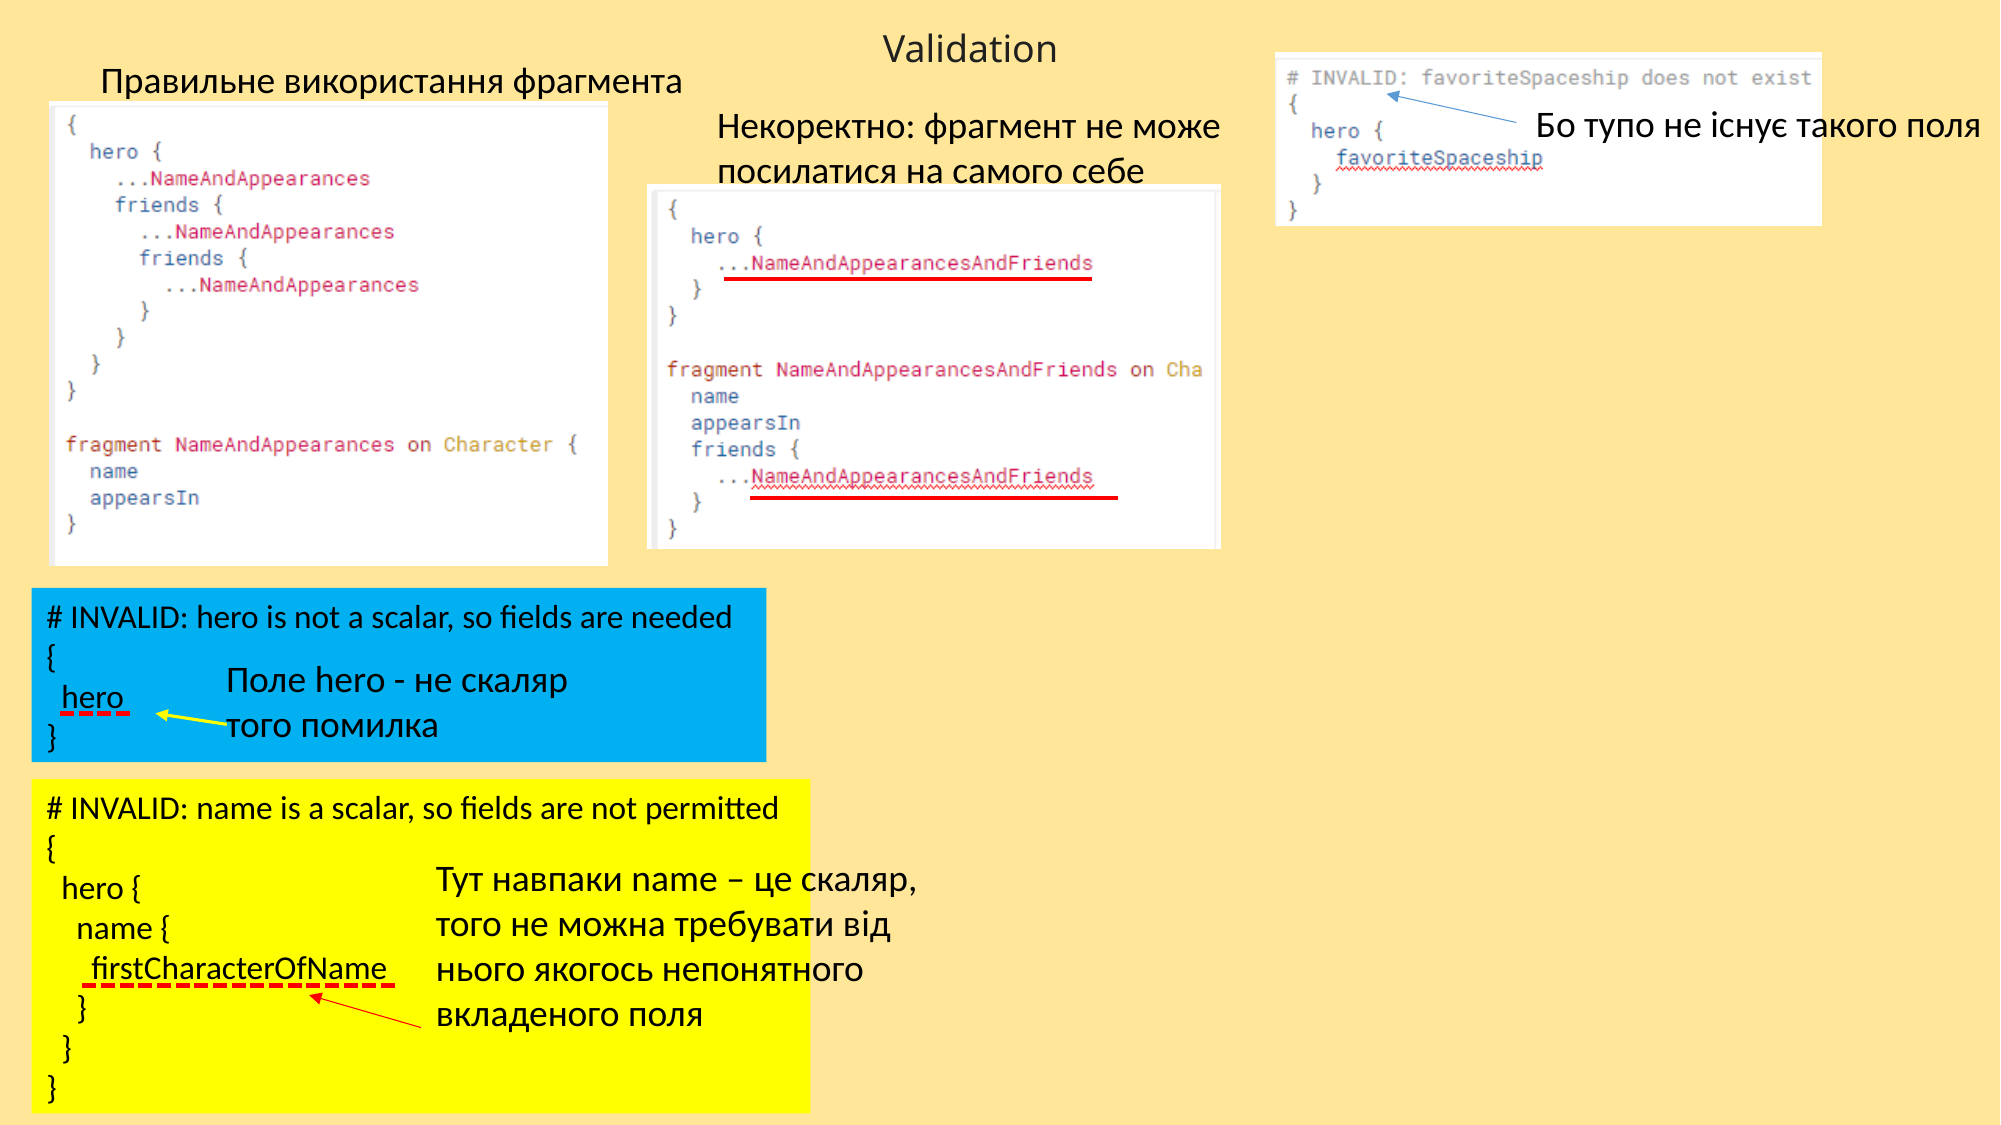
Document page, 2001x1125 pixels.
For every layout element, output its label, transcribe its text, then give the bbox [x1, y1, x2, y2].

text_box Тут навпаки name – це скаляр, того не можна требувати від нього якогось непонятного вкладеного поля [421, 846, 956, 1042]
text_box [155, 713, 227, 725]
text_box Validation [868, 18, 1074, 78]
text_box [1386, 93, 1517, 123]
text_box Правильне використання фрагмента [85, 48, 699, 109]
picture [647, 184, 1221, 549]
picture [1275, 52, 1822, 226]
text_box Некоректно: фрагмент не може посилатися на самого себе [702, 93, 1275, 199]
text_box # INVALID: name is a scalar, so fields are not permitted { hero { name { firstCharacterOfName } } } [31, 779, 811, 1114]
text_box Поле hero - не скаляр того помилка [211, 647, 608, 753]
text_box Бо тупо не існує такого поля [1821, 93, 1998, 153]
picture [49, 101, 608, 566]
text_box # INVALID: hero is not a scalar, so fields are needed { hero } [31, 587, 767, 763]
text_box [309, 995, 421, 1028]
